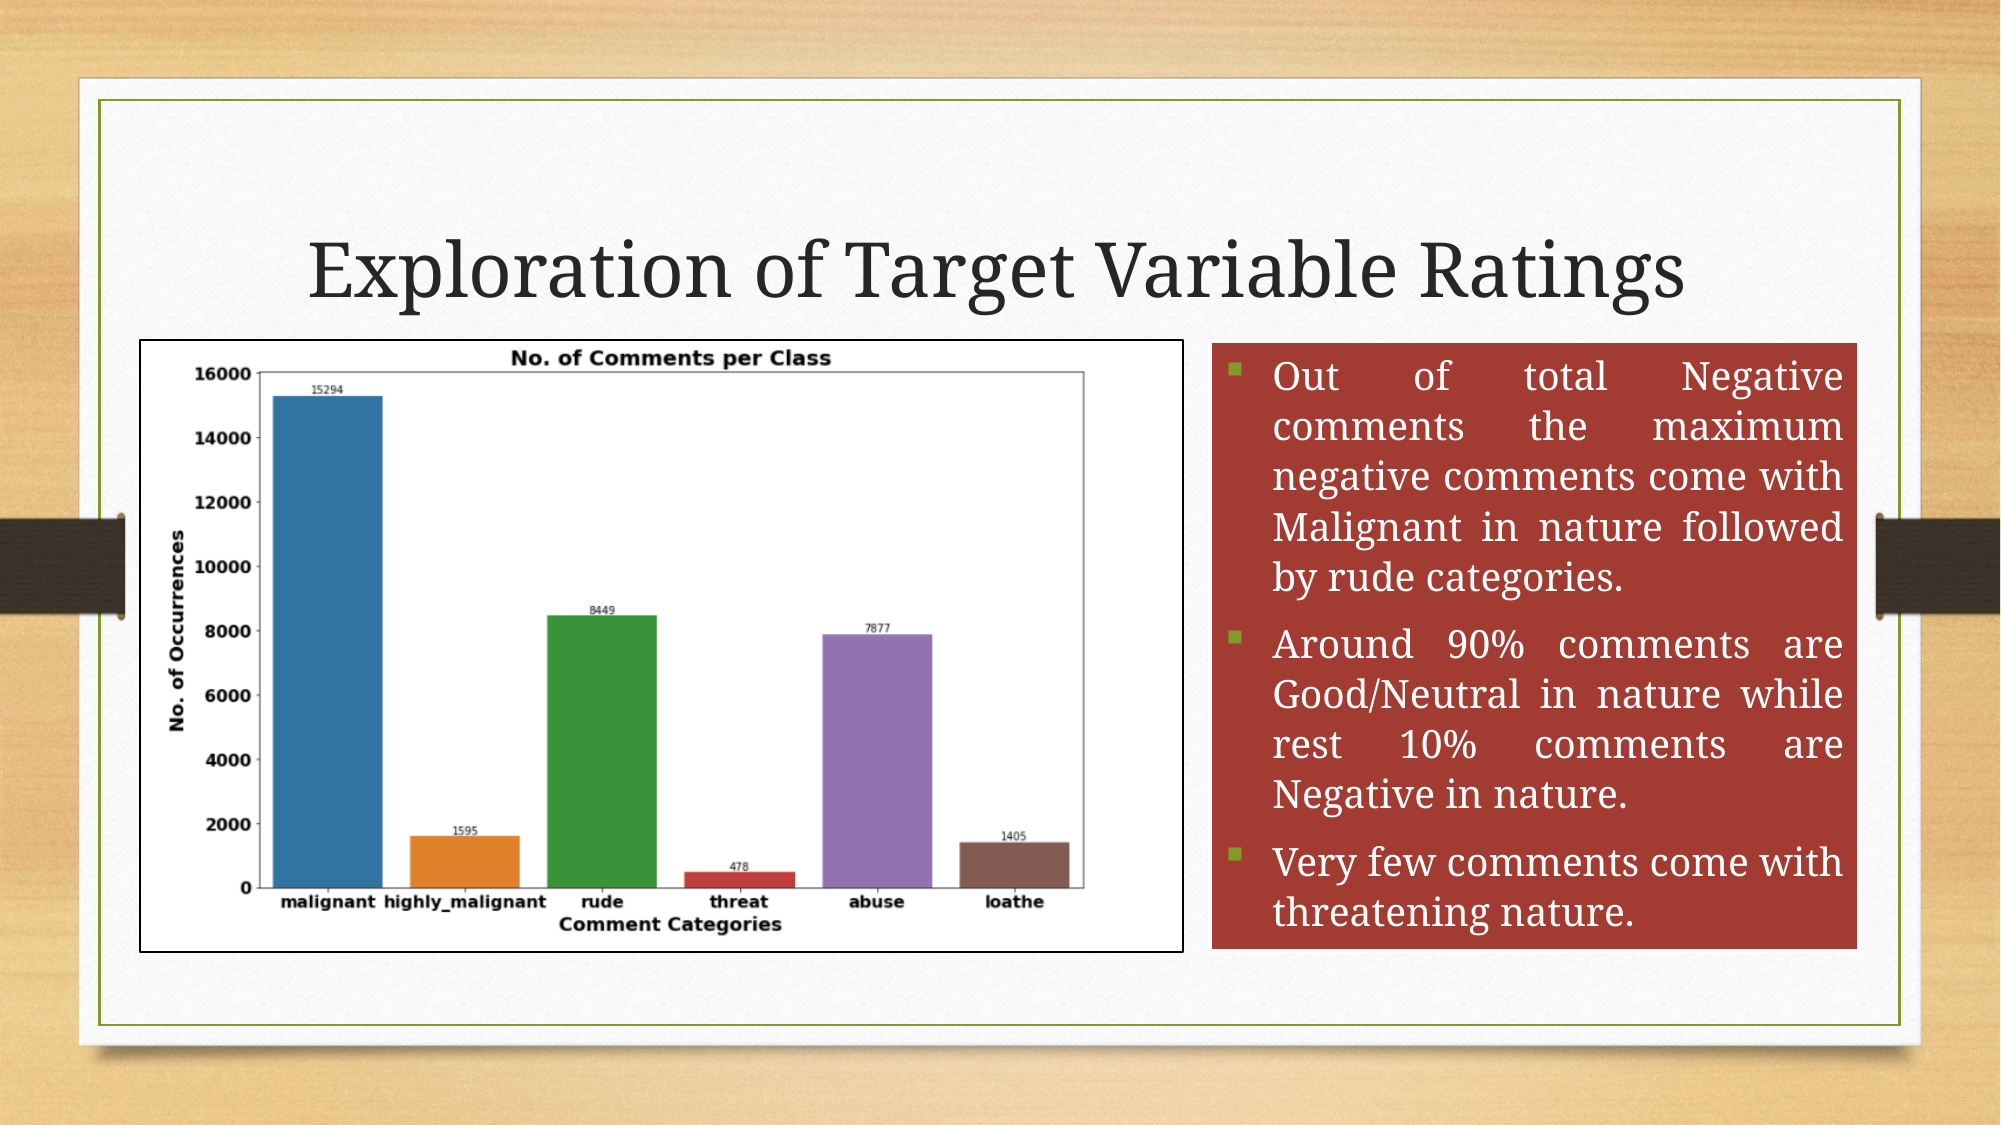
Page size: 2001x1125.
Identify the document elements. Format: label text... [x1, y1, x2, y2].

picture [0, 0, 2001, 1125]
list Out of total Negative comments the maximum negative comments come with Malignant in nature followed by rude categories. Around 90% comments are Good/Neutral in nature while rest 10% comments are Negative in nature. Very few comments come with threatening nature. [1208, 339, 1861, 953]
title Exploration of Target Variable Ratings [214, 152, 1779, 321]
